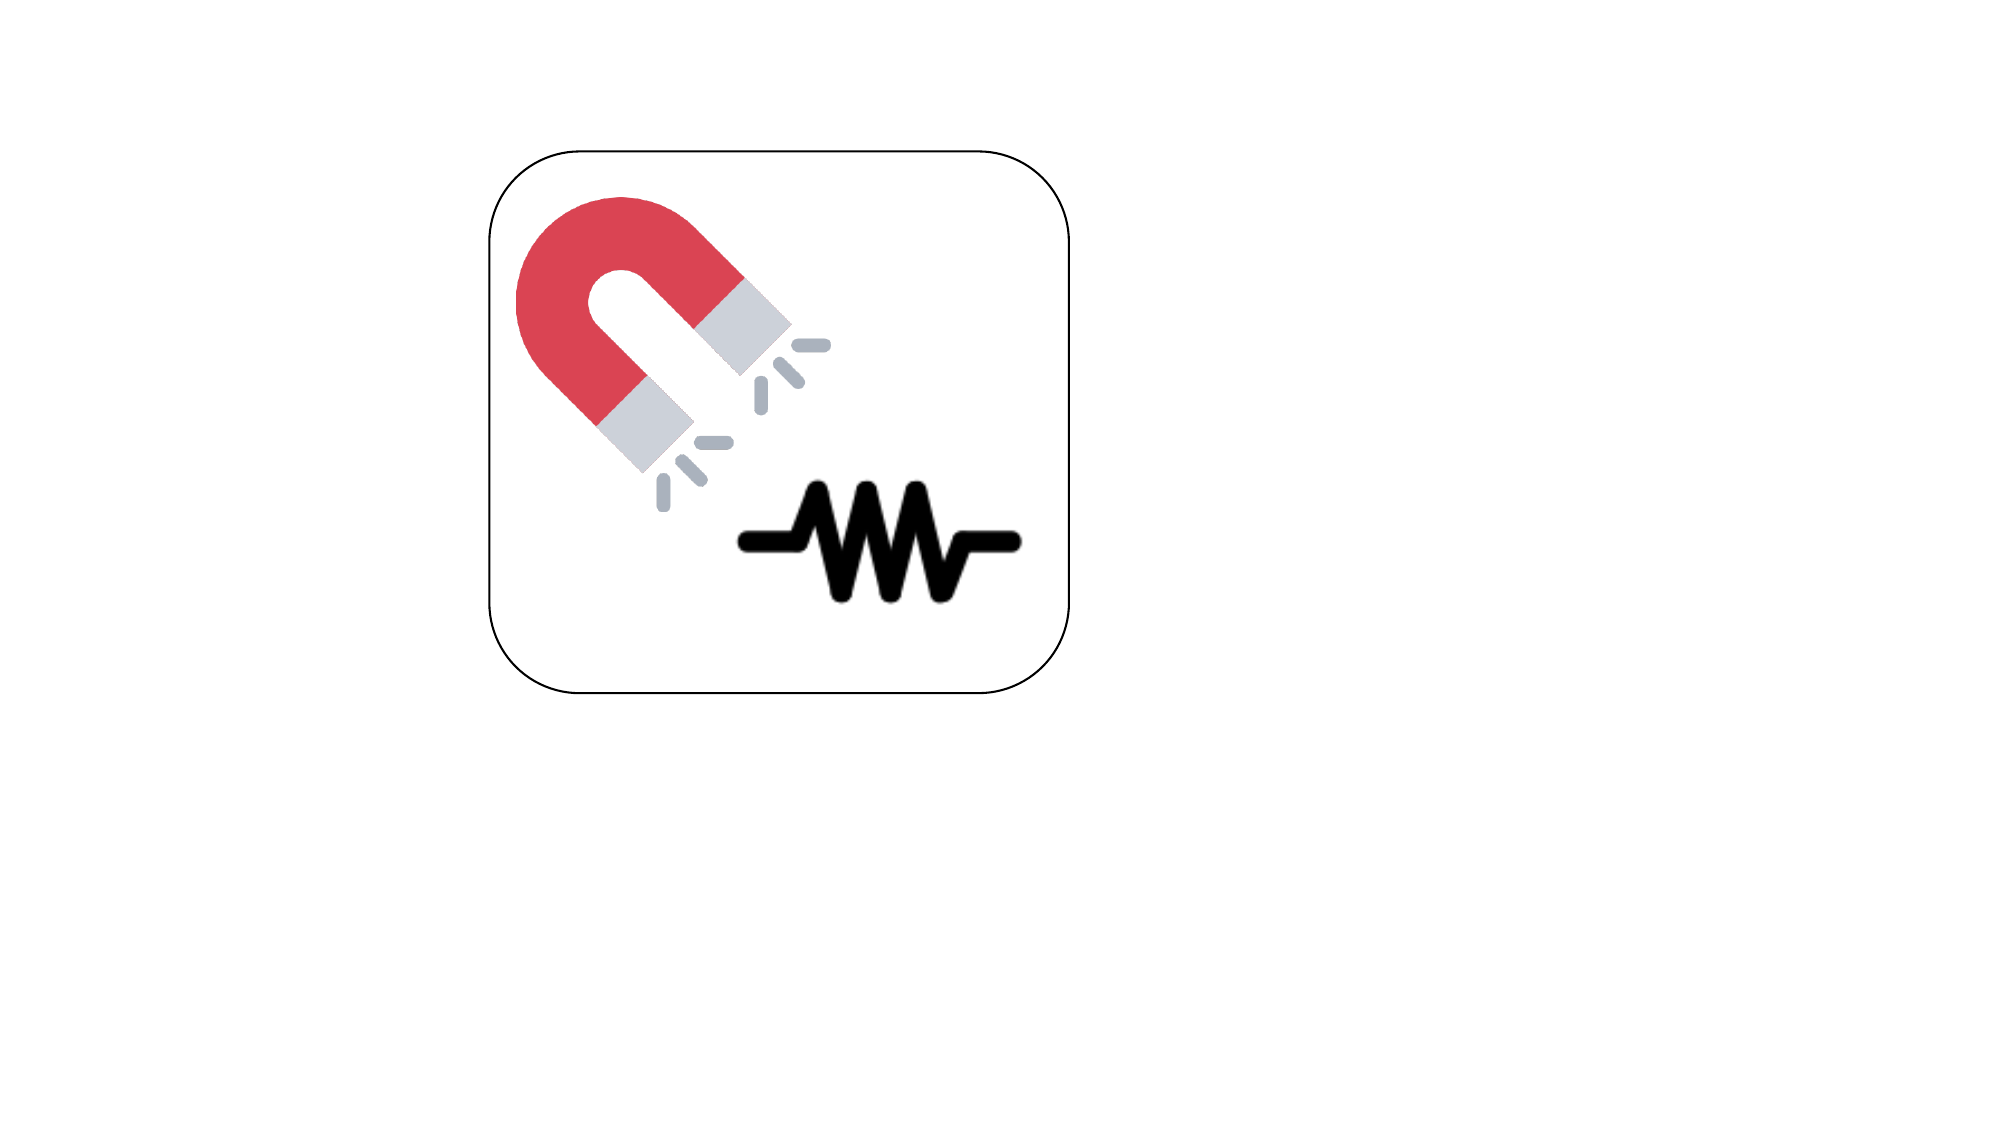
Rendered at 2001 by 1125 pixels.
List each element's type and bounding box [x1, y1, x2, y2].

text_box [488, 150, 1070, 695]
picture [516, 197, 1050, 626]
